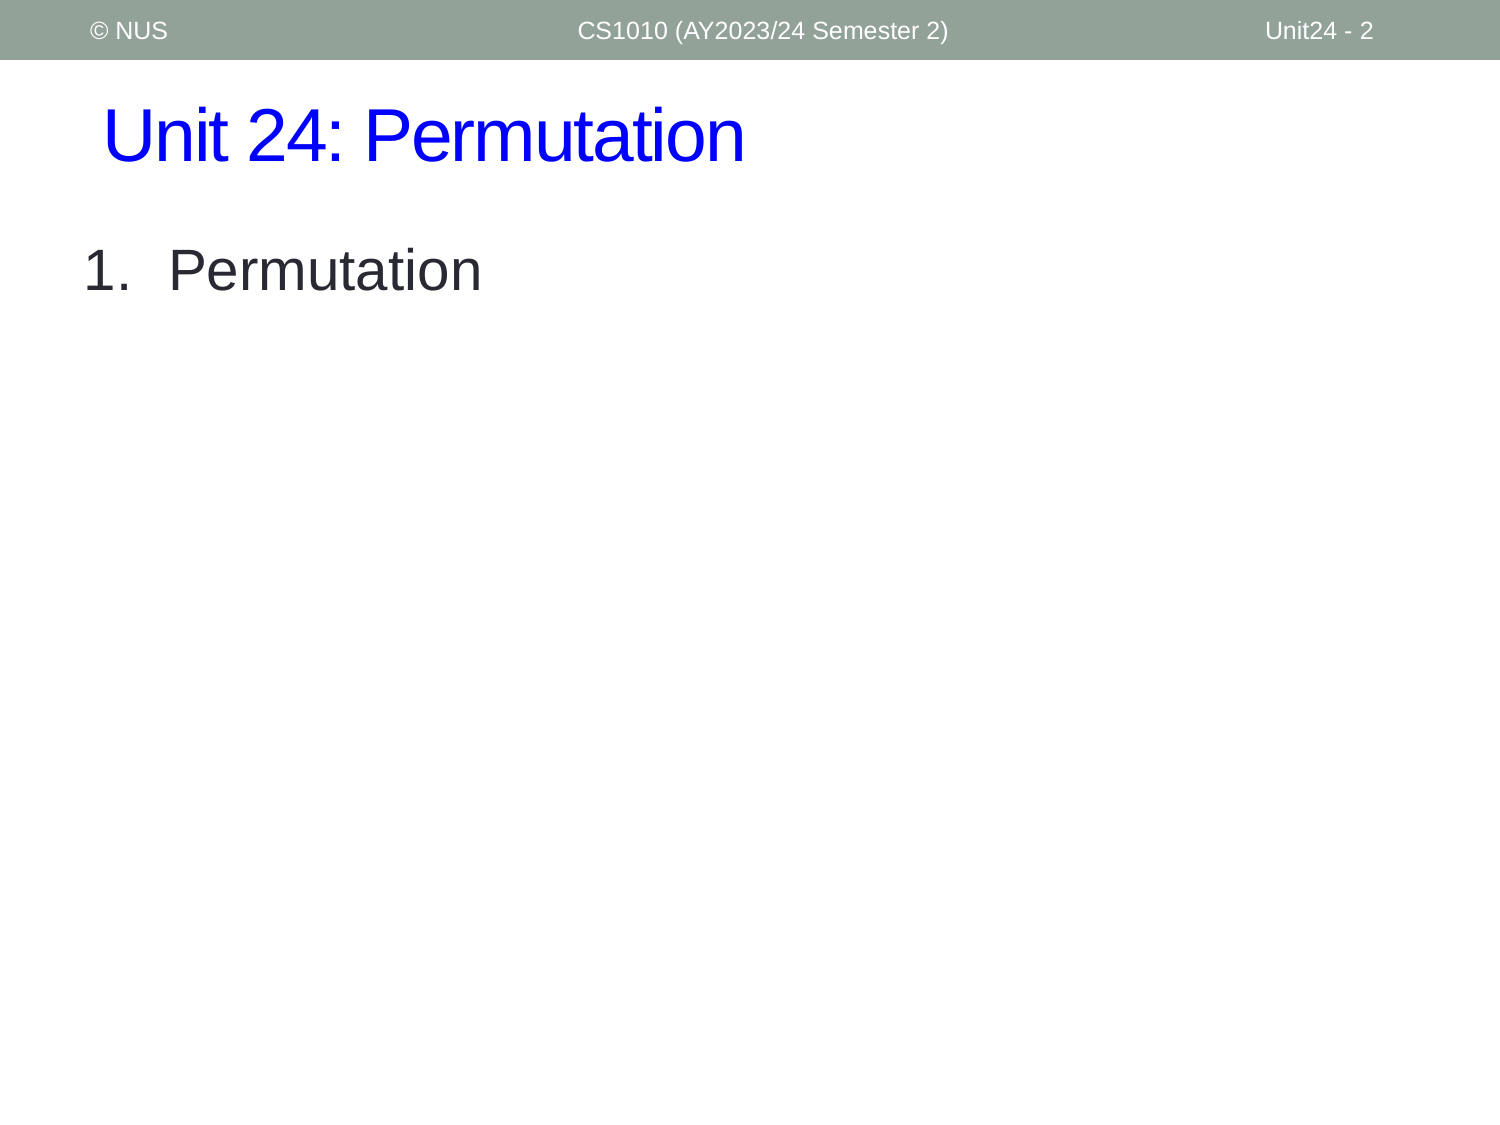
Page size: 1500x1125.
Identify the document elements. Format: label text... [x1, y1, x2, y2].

list Permutation [68, 224, 1450, 963]
slide_number © NUS [75, 3, 550, 57]
title Unit 24: Permutation [87, 62, 1463, 200]
footer CS1010 (AY2023/24 Semester 2) [562, 3, 1238, 57]
slide_number Unit24 - 2 [1250, 3, 1425, 57]
